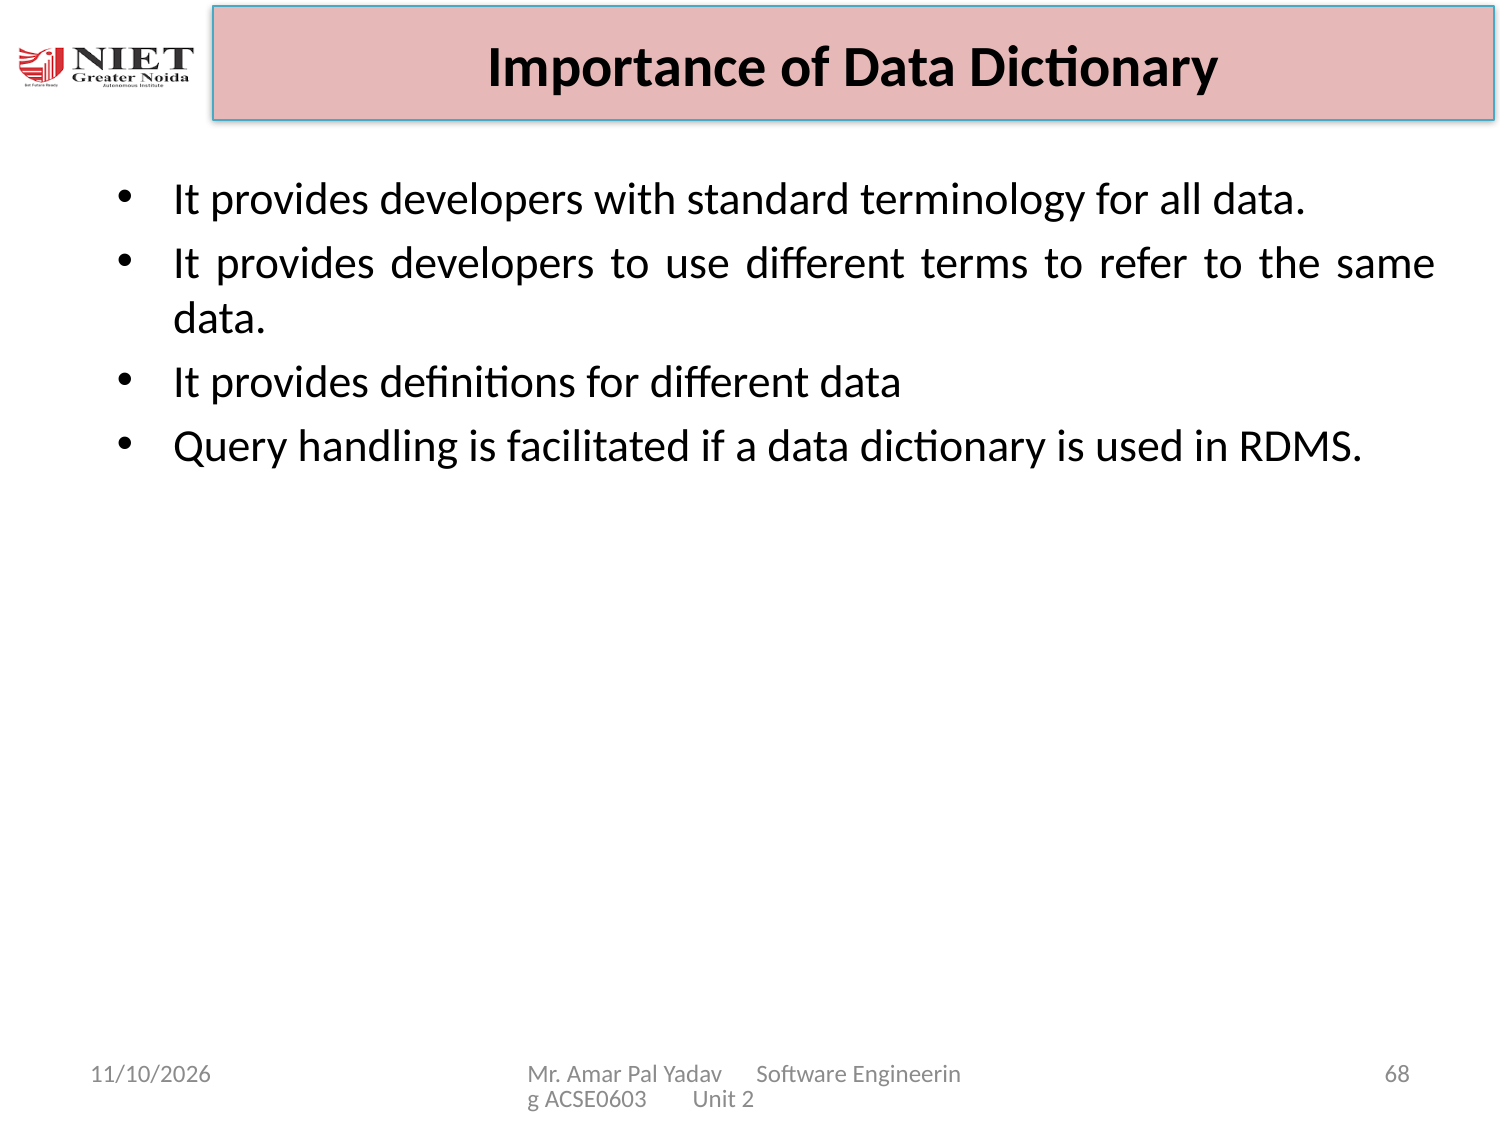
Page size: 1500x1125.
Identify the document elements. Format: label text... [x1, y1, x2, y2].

list It provides developers with standard terminology for all data. It provides developers to use different terms to refer to the same data. It provides definitions for different data Query handling is facilitated if a data dictionary is used in RDMS. [101, 160, 1452, 904]
text_box Importance of Data Dictionary [212, 5, 1495, 121]
slide_number 68 [1074, 1042, 1425, 1103]
picture [5, 8, 207, 126]
footer Mr. Amar Pal Yadav Software Engineering ACSE0603 Unit 2 [512, 1042, 988, 1103]
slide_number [75, 1042, 425, 1103]
